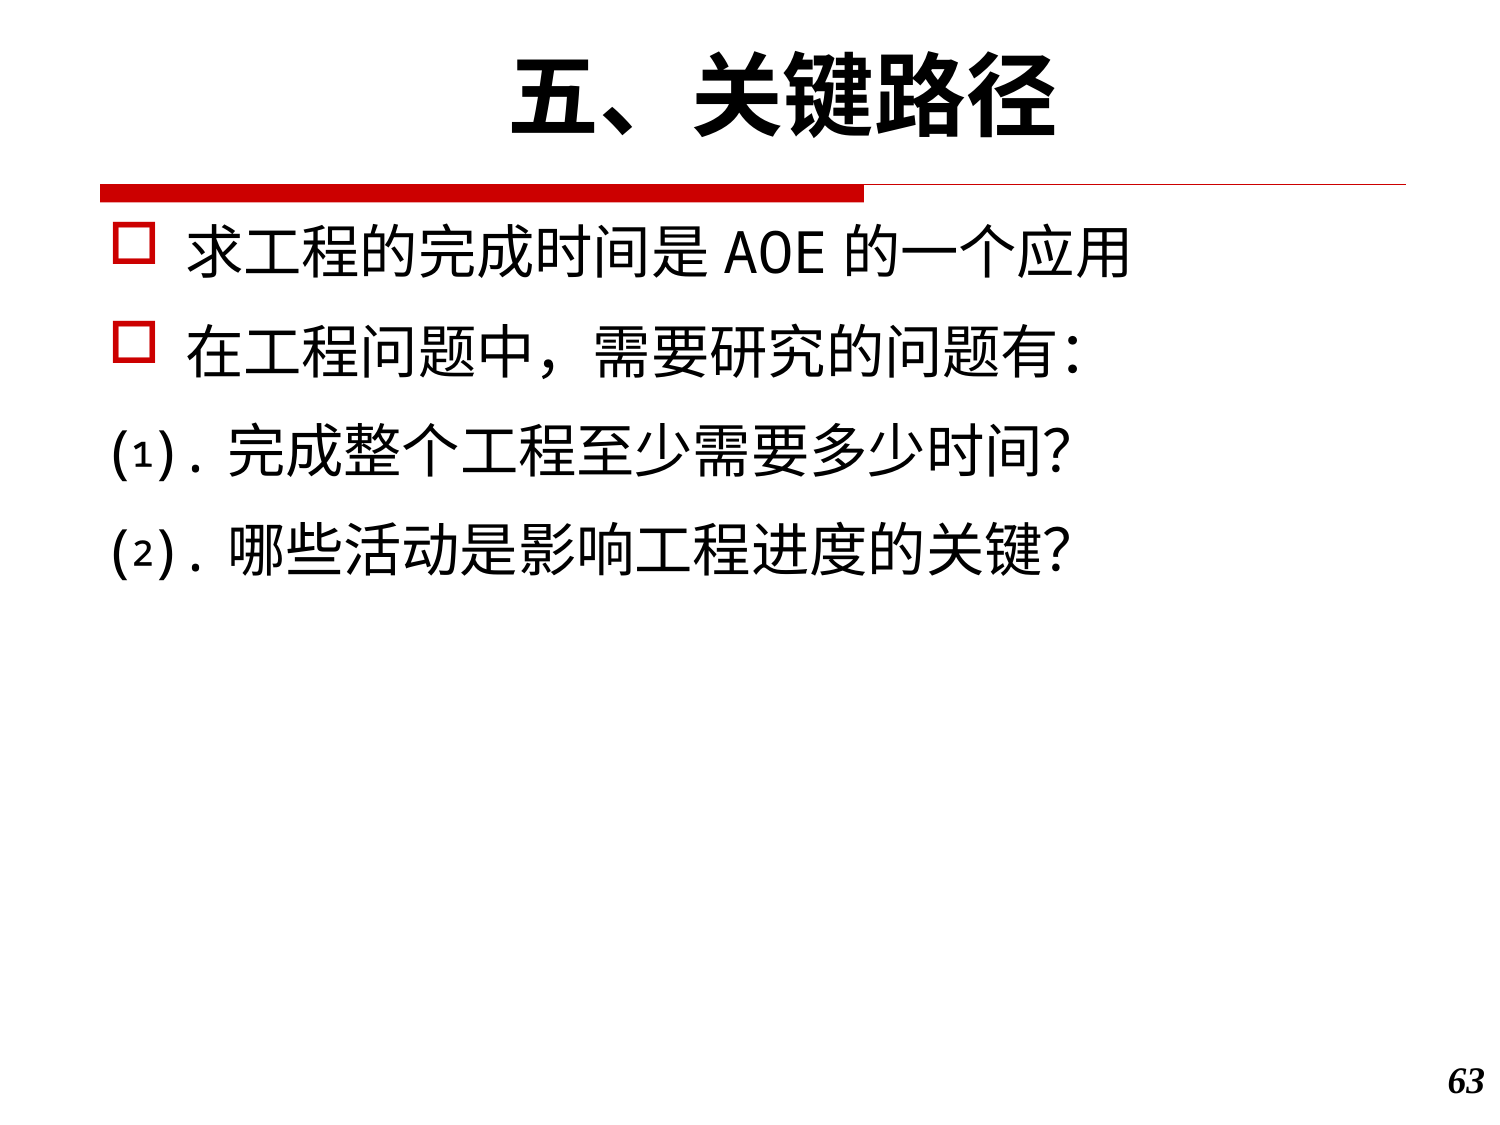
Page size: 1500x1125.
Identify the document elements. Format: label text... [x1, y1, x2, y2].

text_box 63 [1400, 1048, 1500, 1109]
text_box 五、关键路径 [89, 30, 1477, 156]
list 求工程的完成时间是AOE的一个应用 在工程问题中，需要研究的问题有： ⑴.完成整个工程至少需要多少时间？ ⑵.哪些活动是影响工程进度的关键？ [93, 208, 1500, 871]
